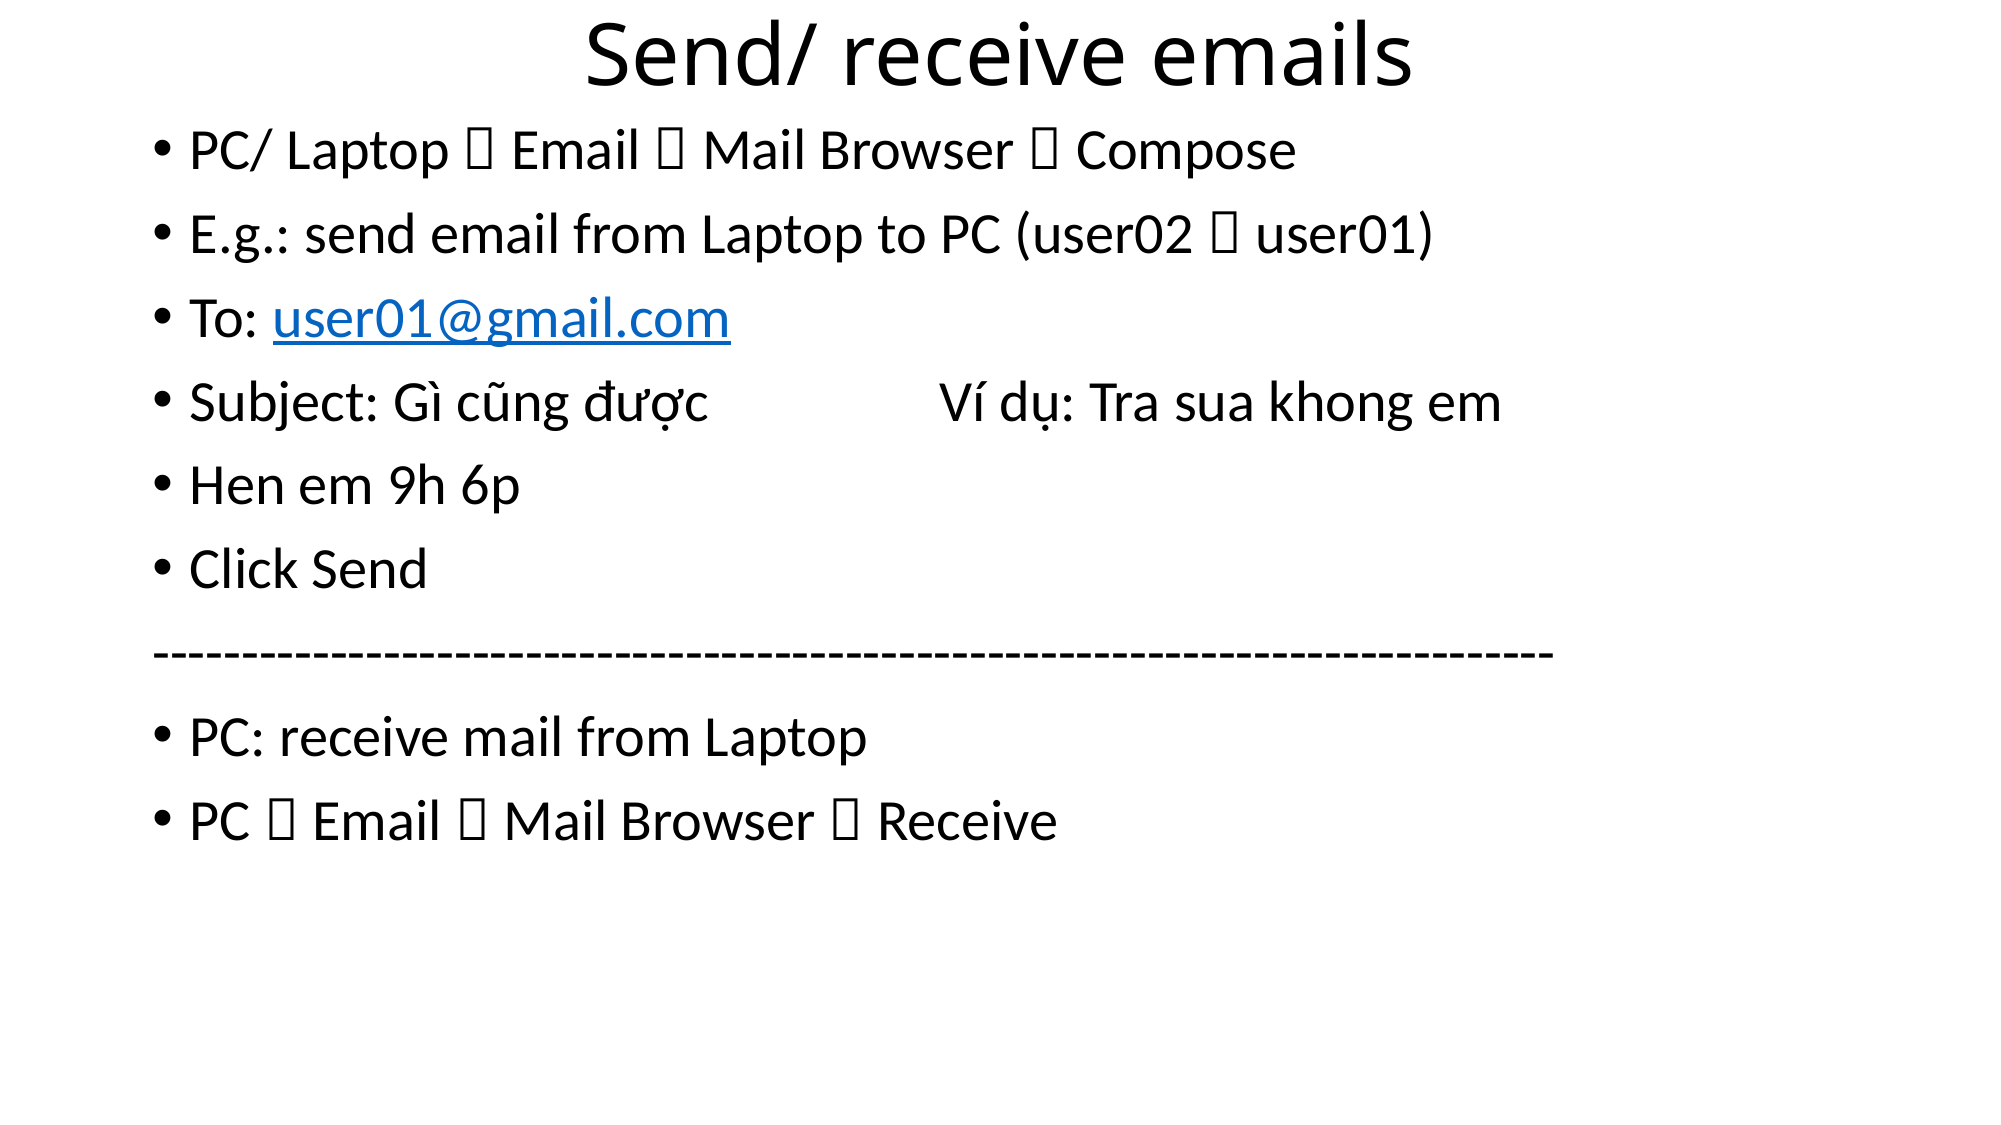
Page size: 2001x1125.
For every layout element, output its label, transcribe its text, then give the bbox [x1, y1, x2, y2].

list PC/ Laptop  Email  Mail Browser  Compose E.g.: send email from Laptop to PC (user02  user01) To: user01@gmail.com Subject: Gì cũng được Ví dụ: Tra sua khong em Hen em 9h 6p Click Send ------------------------------------------------------------------------------- PC: receive mail from Laptop PC  Email  Mail Browser  Receive [137, 111, 1863, 1096]
title Send/ receive emails [137, 3, 1863, 111]
